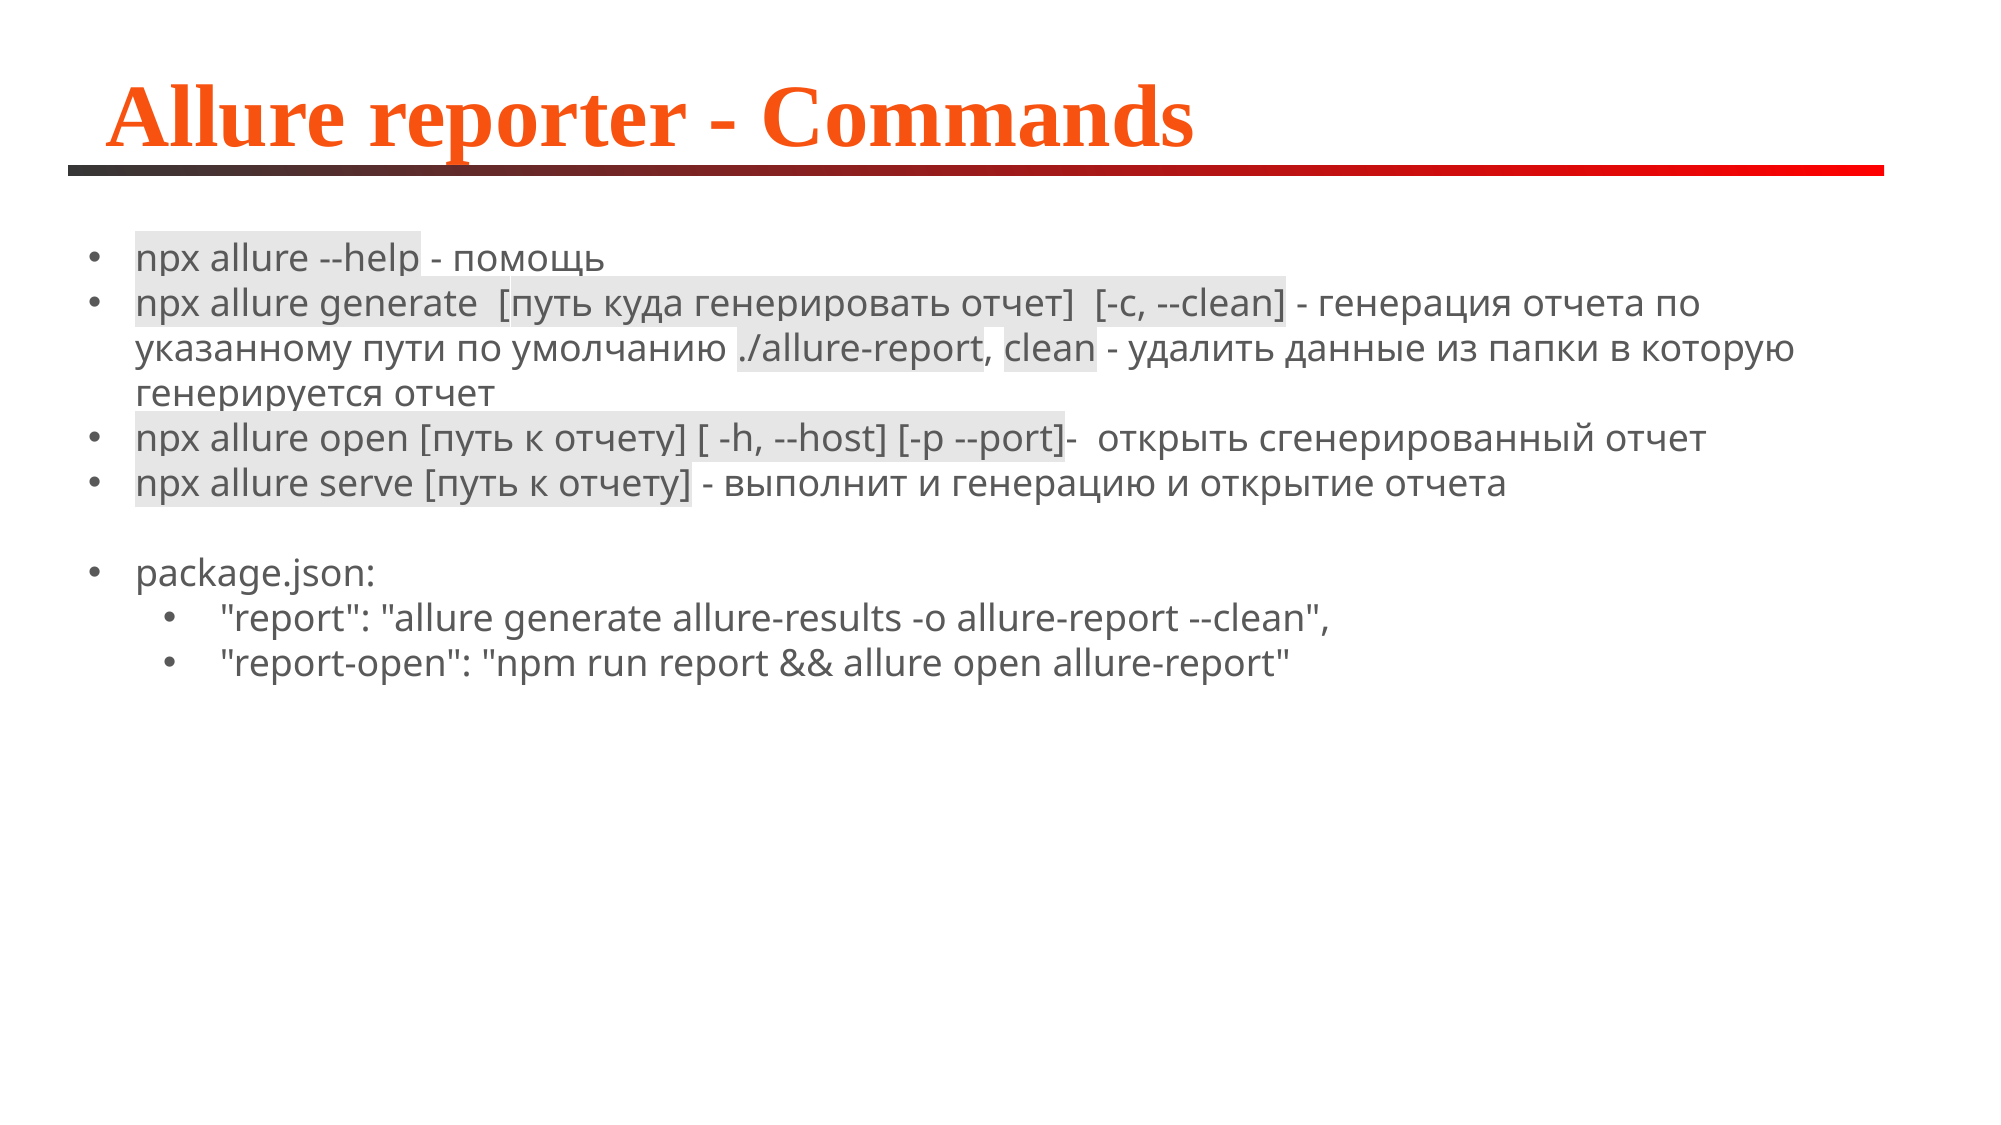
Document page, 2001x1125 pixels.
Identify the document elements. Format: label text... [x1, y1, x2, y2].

text_box [68, 165, 1885, 176]
title Allure reporter - Commands [85, 37, 1889, 163]
text_box npx allure --help - помощь npx allure generate [путь куда генерировать отчет] [-c, --clean] - генерация отчета по указанному пути по умолчанию ./allure-report, clean - удалить данные из папки в которую генерируется отчет npx allure open [путь к отчету] [ -h, --host] [-p --port]- открыть сгенерированный отчет npx allure serve [путь к отчету] - выполнит и генерацию и открытие отчета package.json: "report": "allure generate allure-results -o allure-report --clean", "report-open": "npm run report && allure open allure-report" [68, 213, 1885, 1017]
